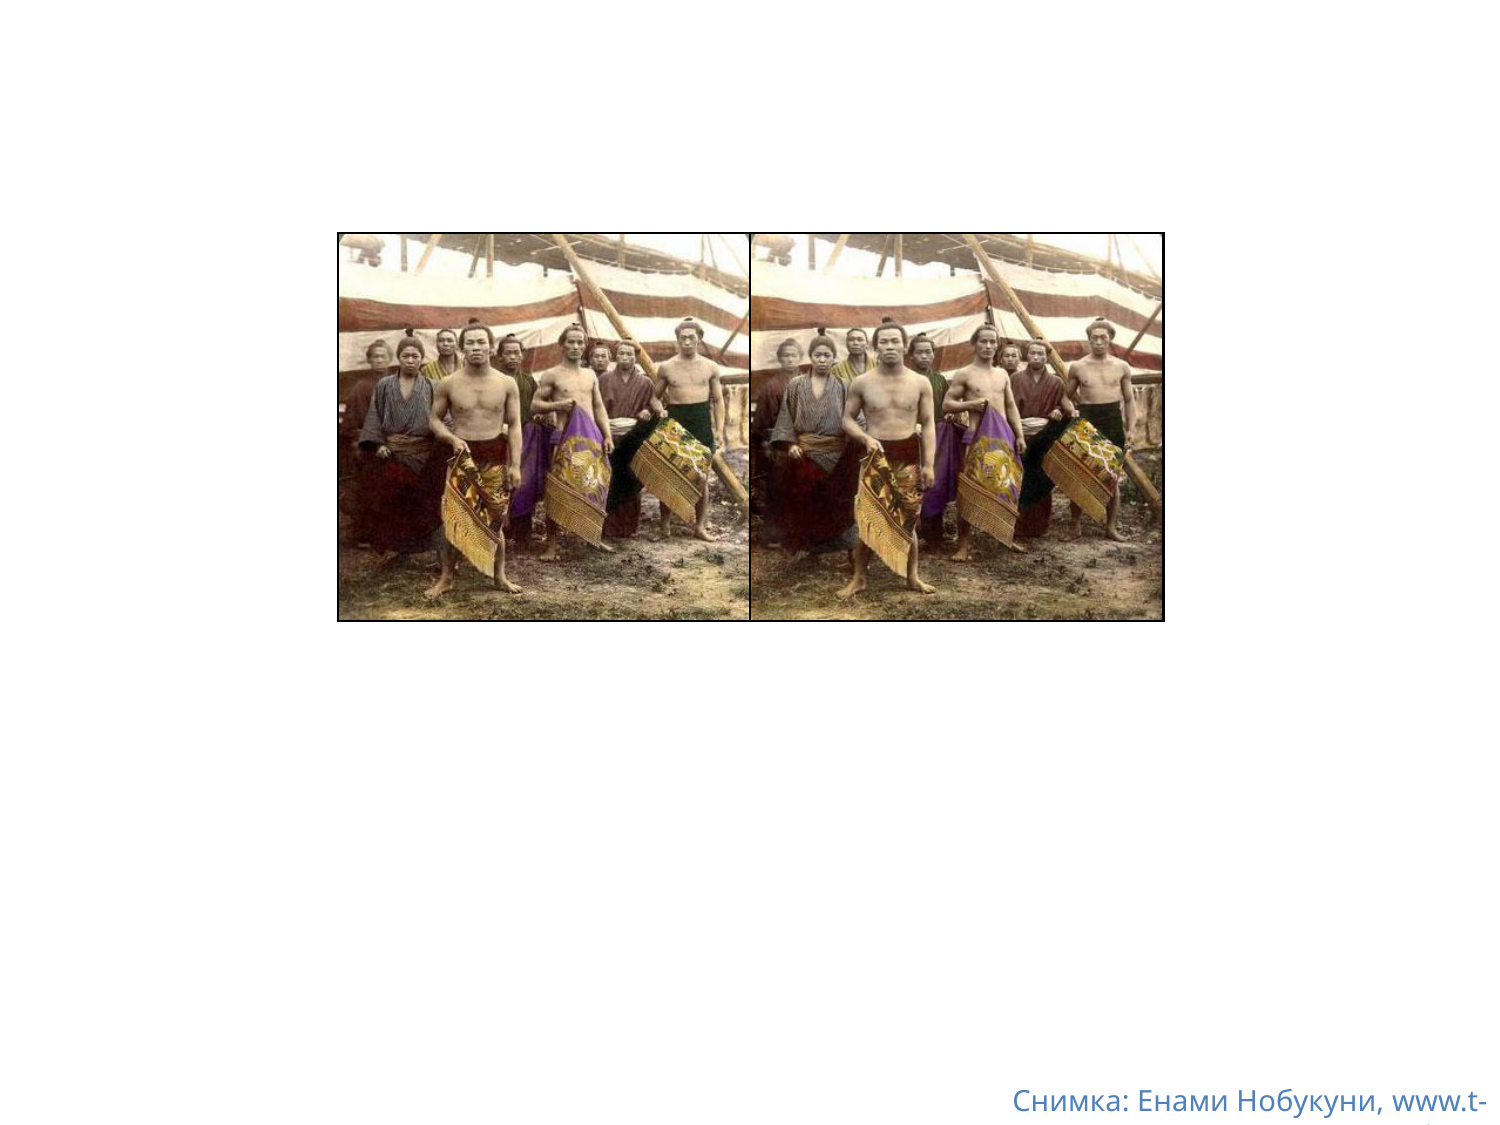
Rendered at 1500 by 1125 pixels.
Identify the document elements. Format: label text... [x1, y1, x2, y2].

picture [338, 234, 1163, 621]
text_box Снимка: Енами Нобукуни, www.t-enami.org [900, 1074, 1500, 1125]
